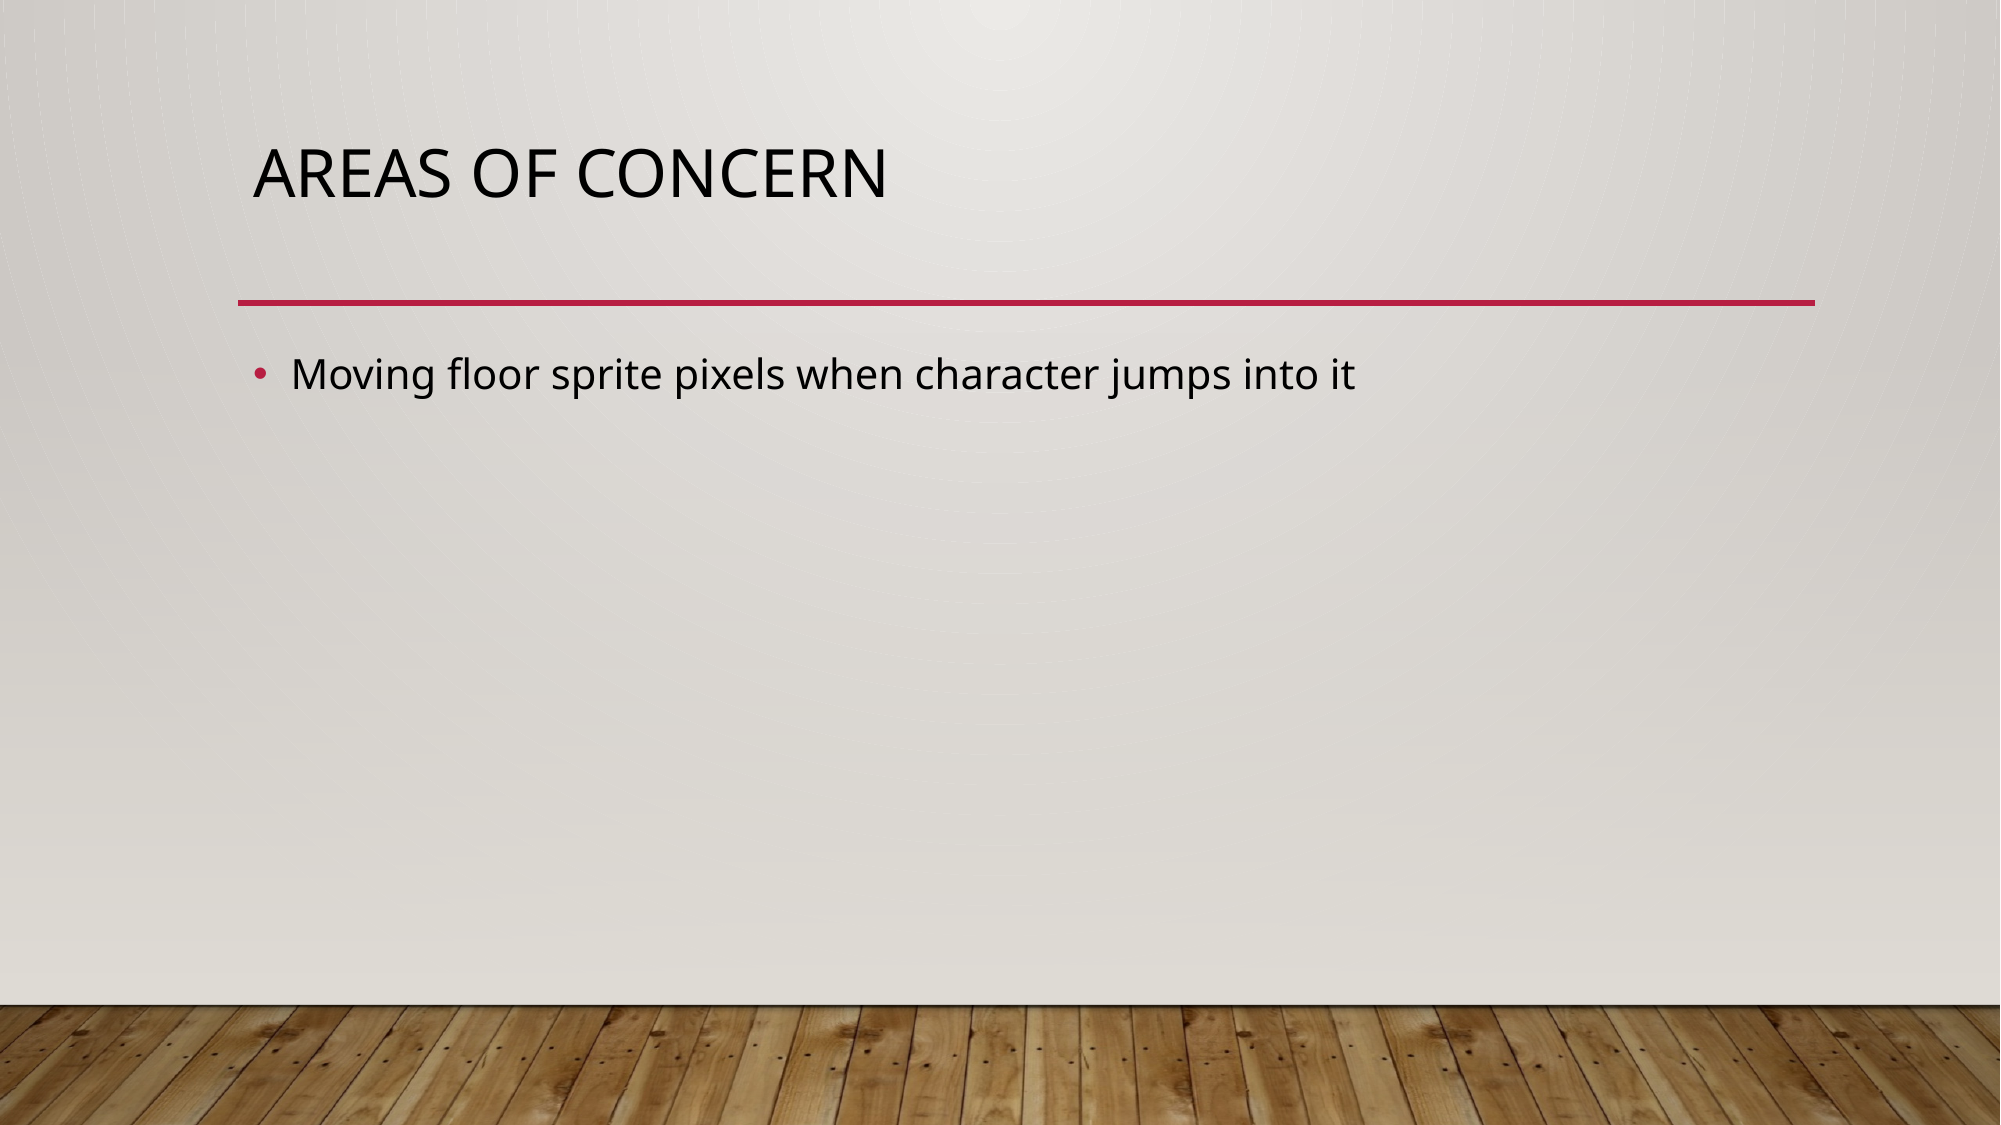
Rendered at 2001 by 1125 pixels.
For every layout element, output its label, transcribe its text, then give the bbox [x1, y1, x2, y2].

list Moving floor sprite pixels when character jumps into it [238, 330, 1814, 897]
picture [0, 1005, 2000, 1125]
title Areas of concern [238, 131, 1814, 305]
